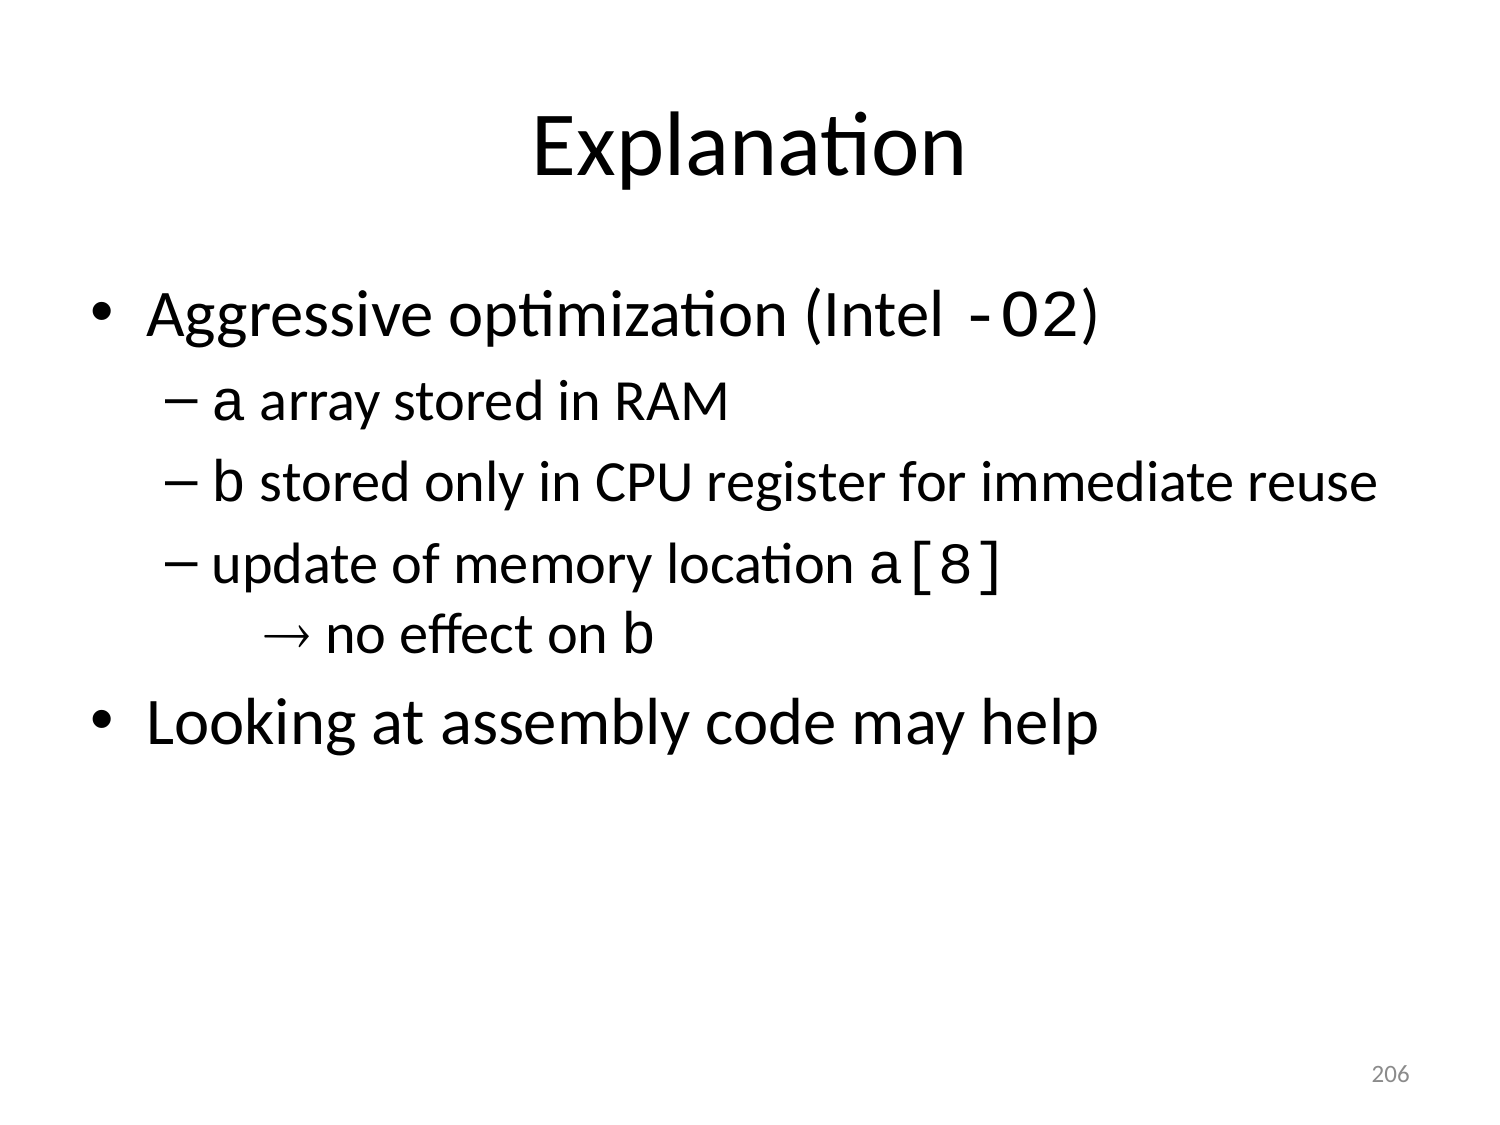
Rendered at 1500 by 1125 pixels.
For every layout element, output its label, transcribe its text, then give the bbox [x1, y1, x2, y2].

list Aggressive optimization (Intel -O2) a array stored in RAM b stored only in CPU register for immediate reuse update of memory location a[8]  no effect on b Looking at assembly code may help [75, 262, 1425, 1005]
slide_number 206 [1074, 1042, 1425, 1103]
title Explanation [75, 45, 1425, 233]
